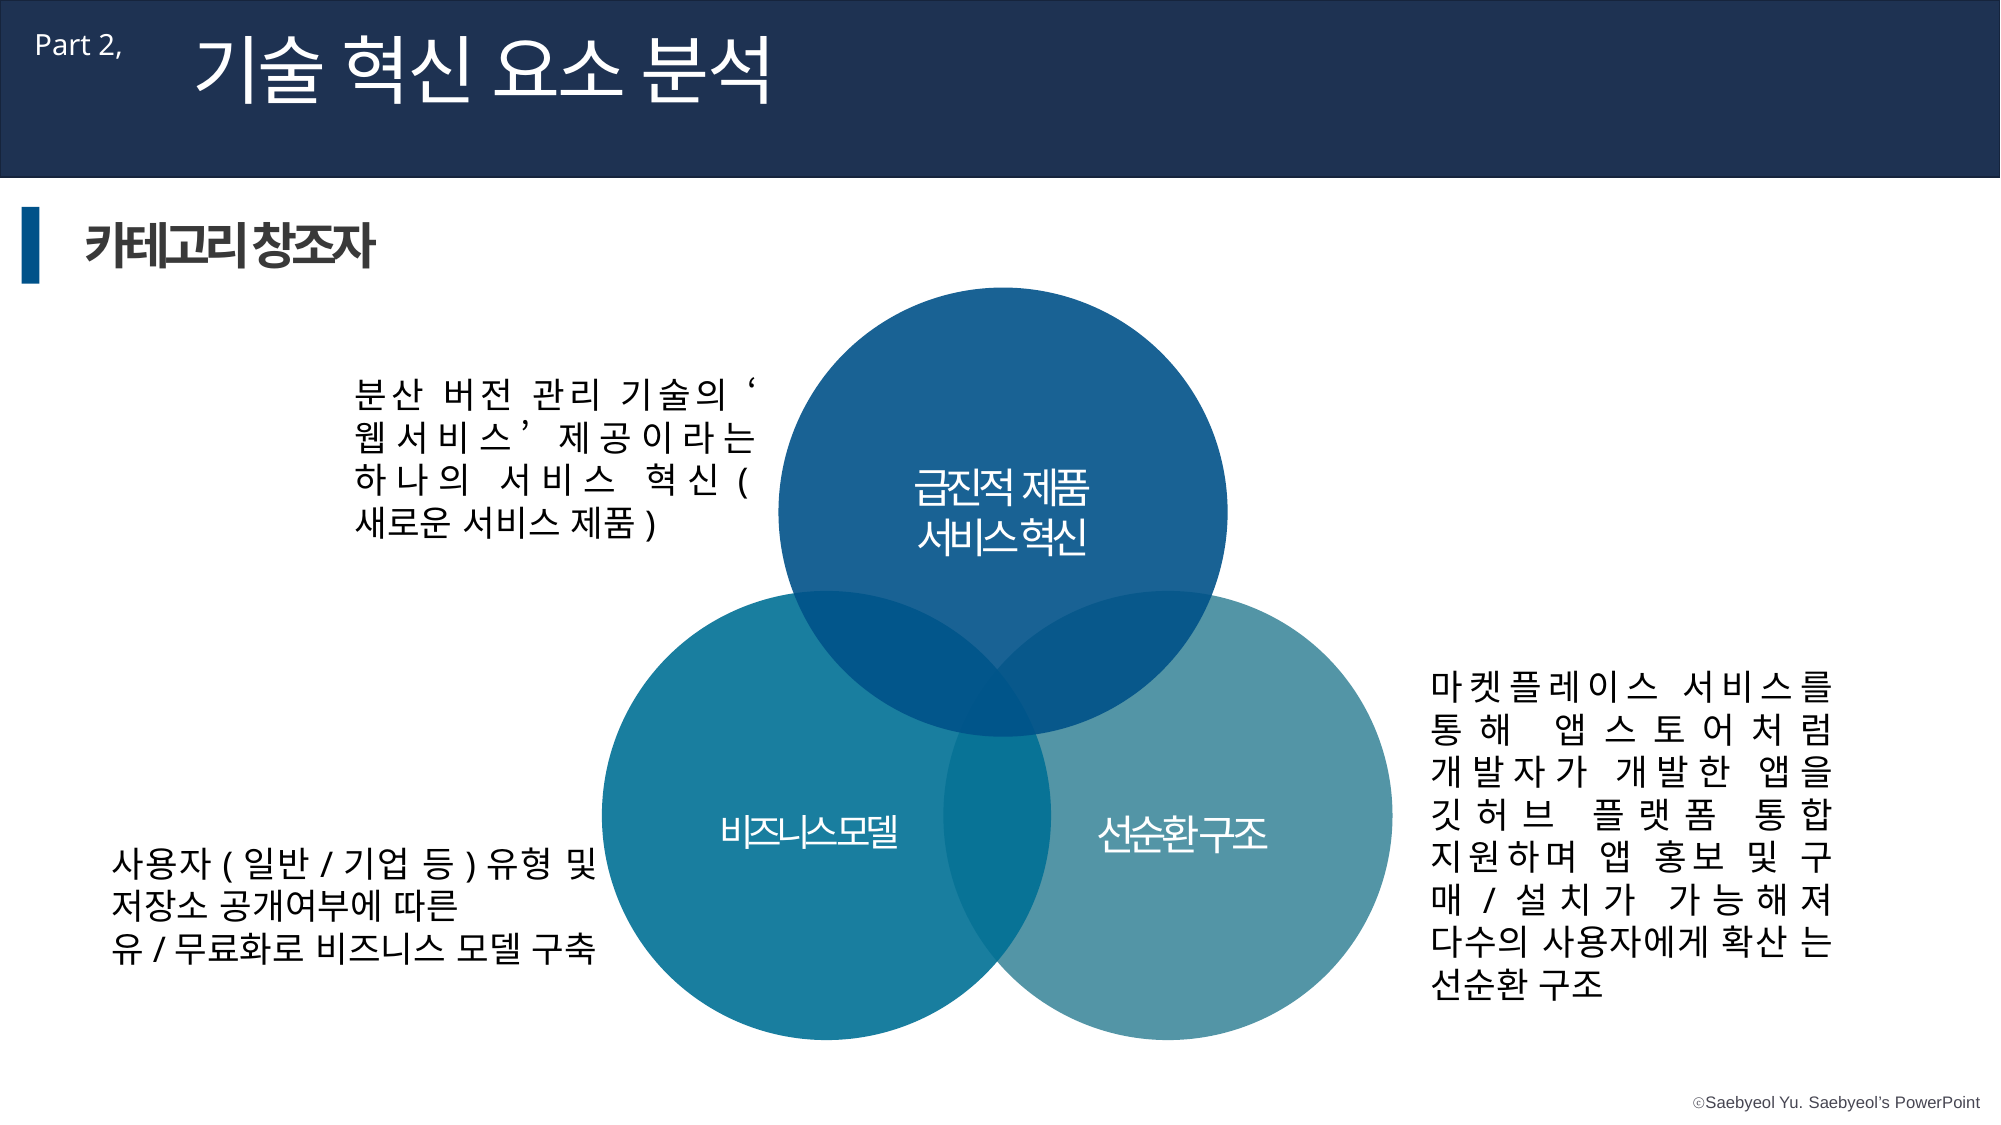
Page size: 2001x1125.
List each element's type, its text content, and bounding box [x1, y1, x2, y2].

text_box Part 2, [19, 19, 146, 69]
text_box [21, 206, 40, 285]
text_box 기술 혁신 요소 분석 [177, 16, 791, 122]
text_box 마켓플레이스 서비스를 통해 앱스토어처럼 개발자가 개발한 앱을 깃허브 플랫폼 통합 지원하며 앱 홍보 및 구매/설치가 가능해져 다수의 사용자에게 확산 는 선순환 구조 [1415, 657, 1848, 1013]
text_box 비즈니스 모델 [704, 801, 915, 912]
text_box 분산 버전 관리 기술의 ‘웹서비스’ 제공이라는 하나의 서비스 혁신(새로운 서비스 제품) [339, 366, 772, 551]
text_box 선순환 구조 [1081, 801, 1285, 867]
text_box 카테고리 창조자 [70, 207, 393, 283]
text_box 급진적 제품 서비스 혁신 [898, 454, 1108, 569]
text_box 사용자(일반/기업 등)유형 및 저장소 공개여부에 따른 유/무료화로 비즈니스 모델 구축 [96, 834, 614, 977]
text_box [777, 286, 1229, 738]
text_box [0, 0, 2000, 178]
text_box [600, 592, 1053, 1042]
text_box [998, 594, 1394, 1042]
